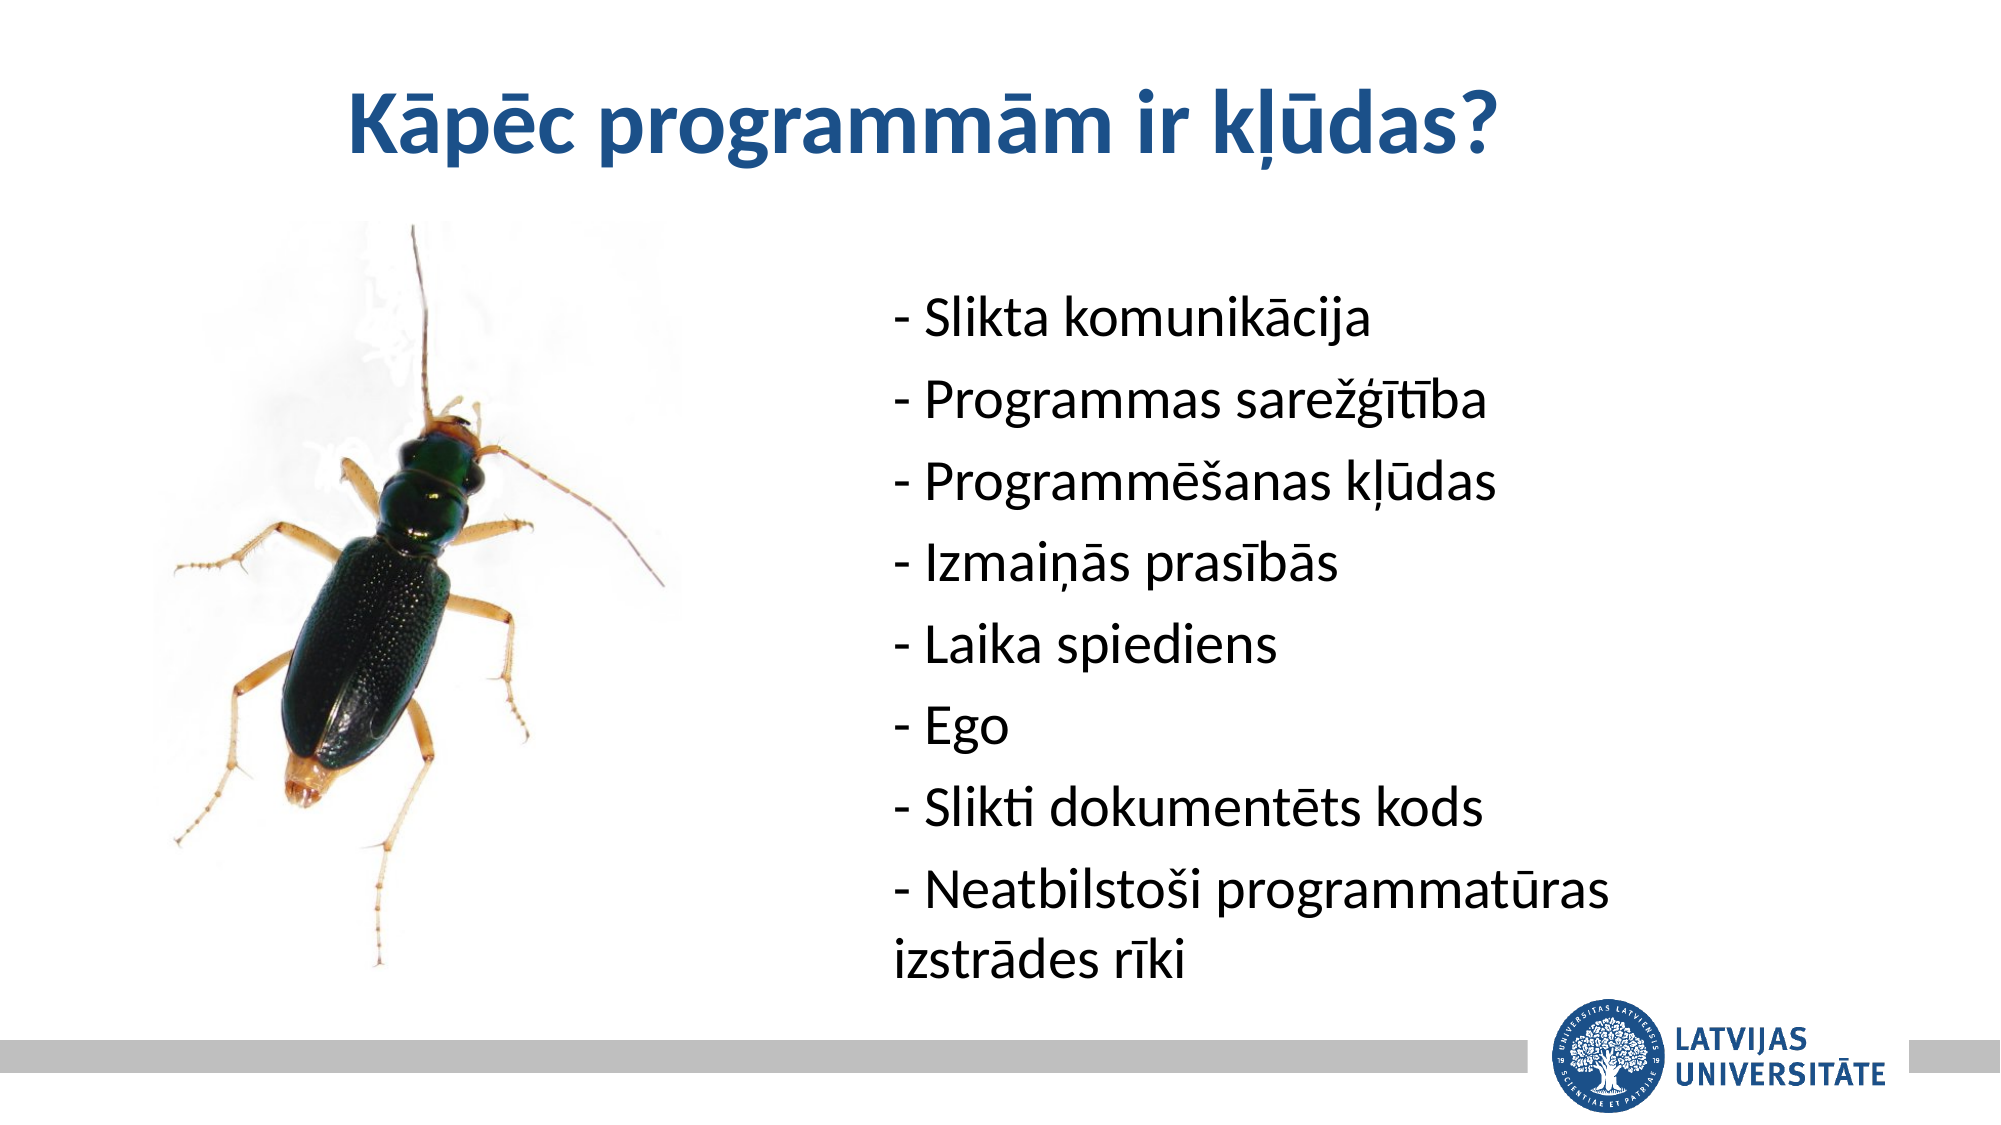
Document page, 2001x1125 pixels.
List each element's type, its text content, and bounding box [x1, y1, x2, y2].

text_box - Slikta komunikācija - Programmas sarežģītība - Programmēšanas kļūdas - Izmaiņās prasībās - Laika spiediens - Ego - Slikti dokumentēts kods - Neatbilstoši programmatūras izstrādes rīki [878, 270, 1753, 986]
picture [1552, 999, 1885, 1113]
text_box Kāpēc programmām ir kļūdas? [62, 59, 1788, 188]
picture [153, 221, 682, 973]
